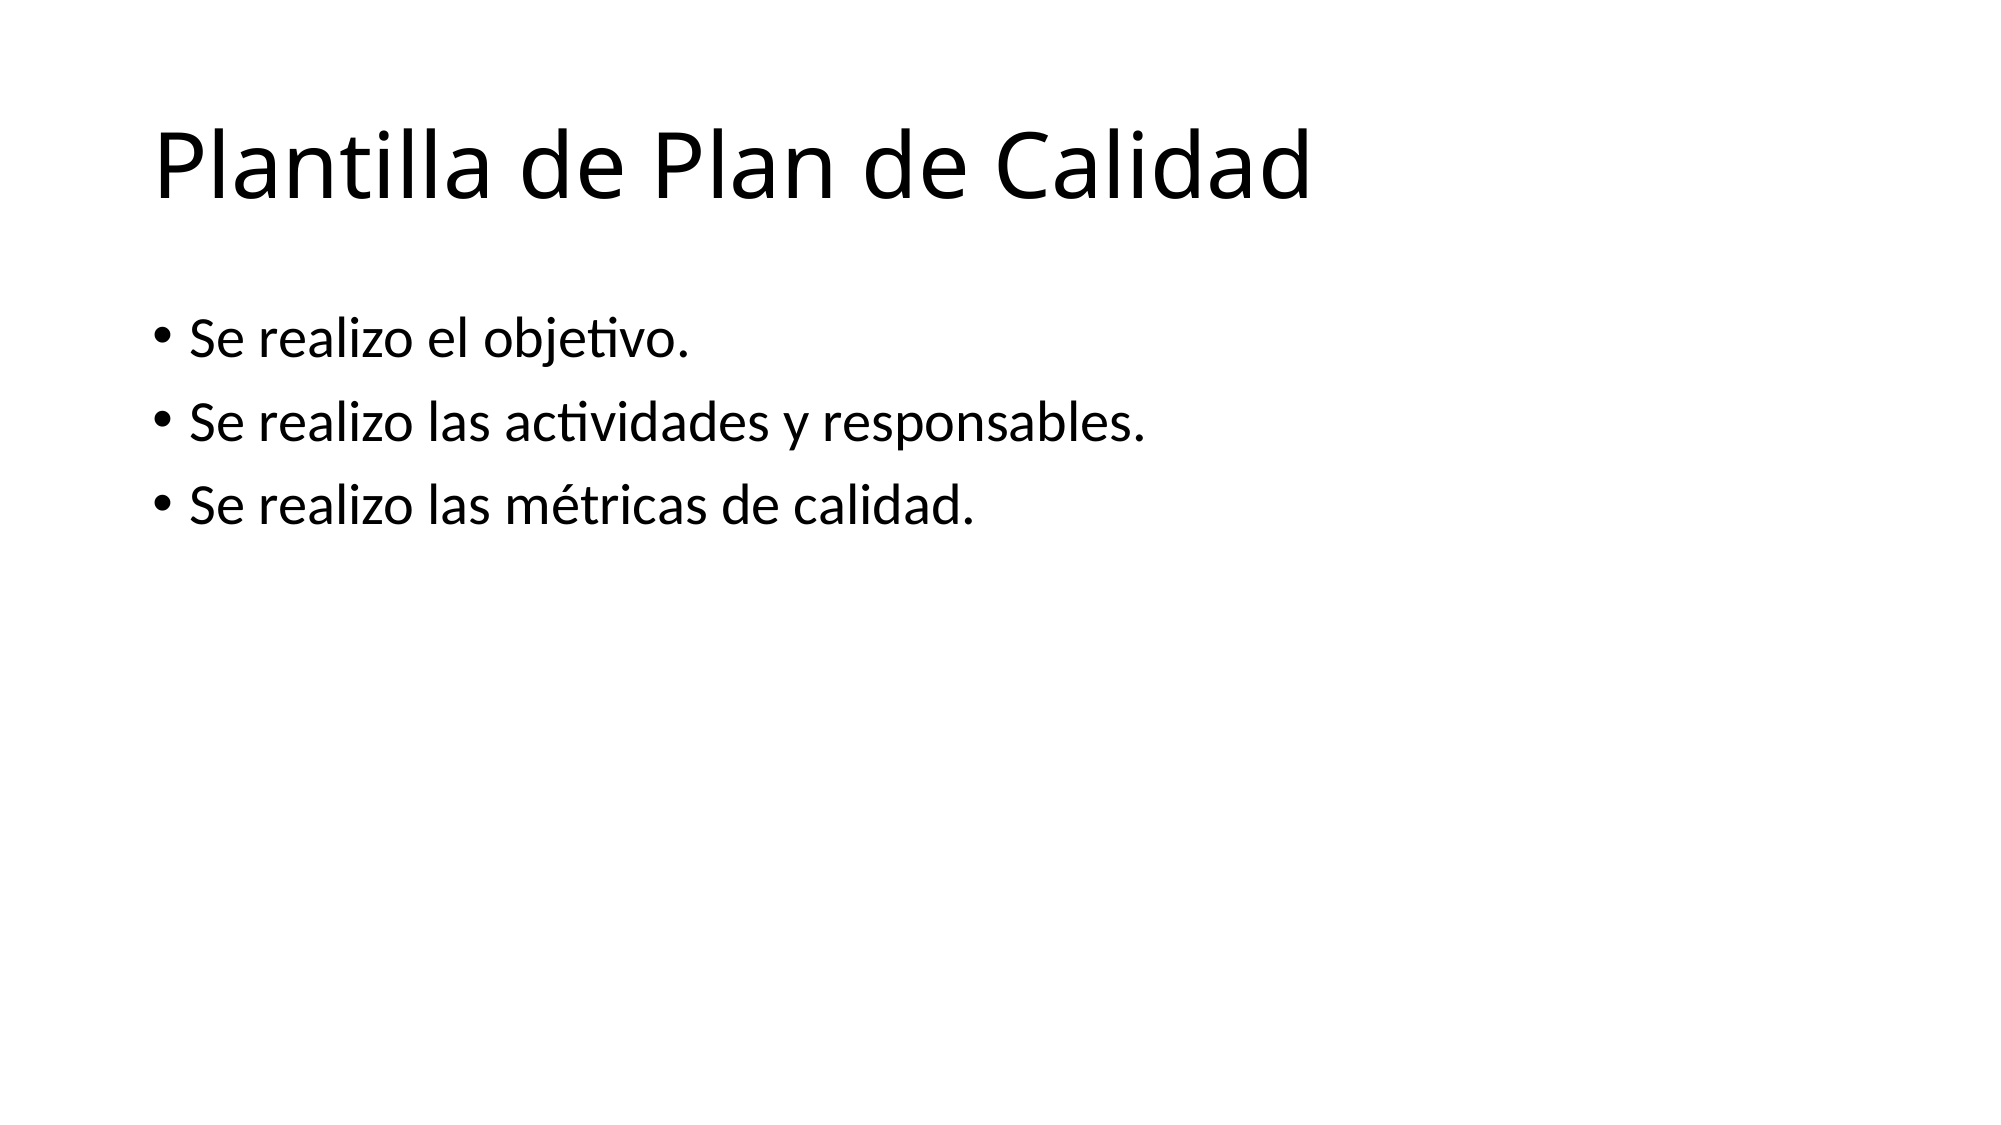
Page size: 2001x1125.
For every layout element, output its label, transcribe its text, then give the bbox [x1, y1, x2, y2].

list Se realizo el objetivo. Se realizo las actividades y responsables. Se realizo las métricas de calidad. [137, 299, 1863, 1014]
title Plantilla de Plan de Calidad [137, 59, 1863, 278]
